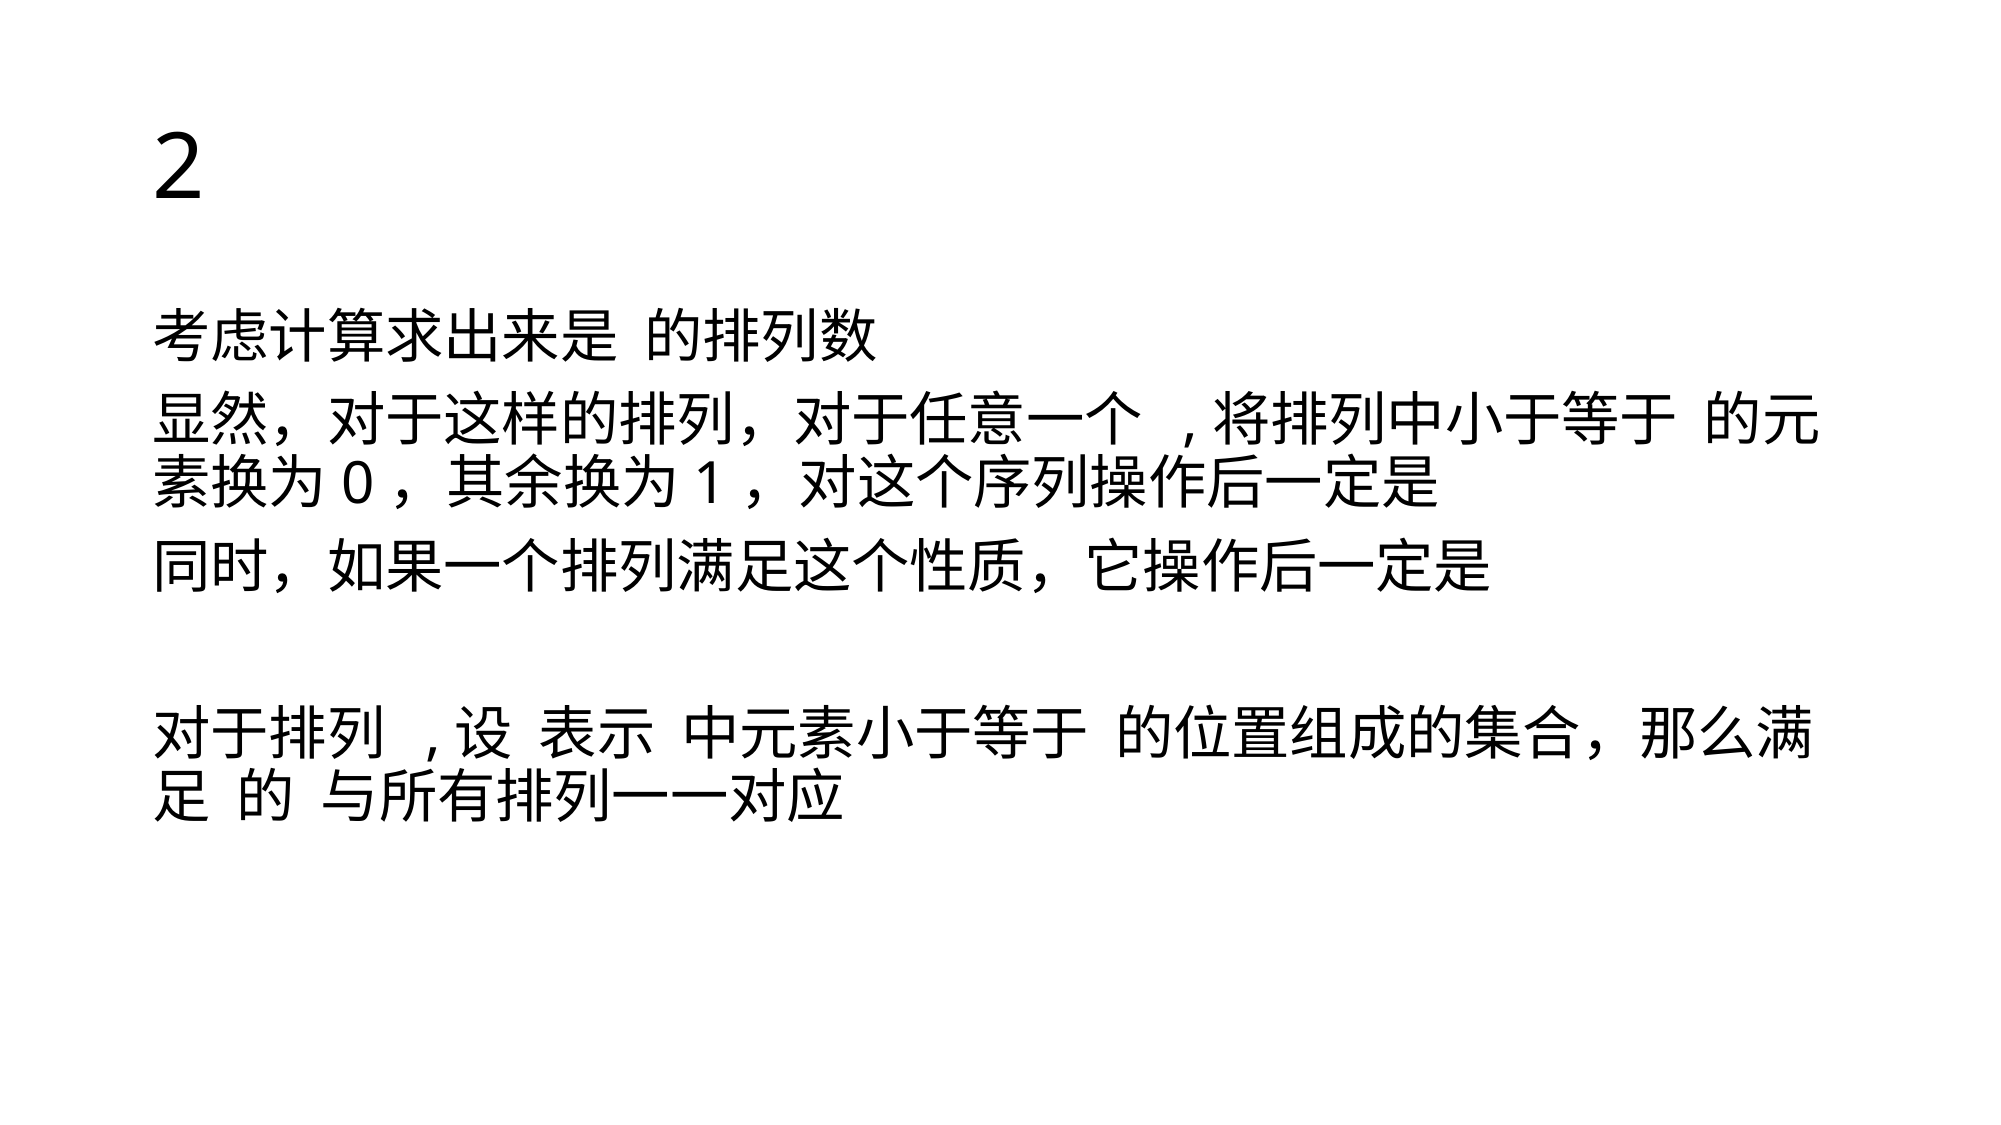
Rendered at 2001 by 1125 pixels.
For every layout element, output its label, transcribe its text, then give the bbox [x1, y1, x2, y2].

title 2 [137, 59, 1863, 278]
